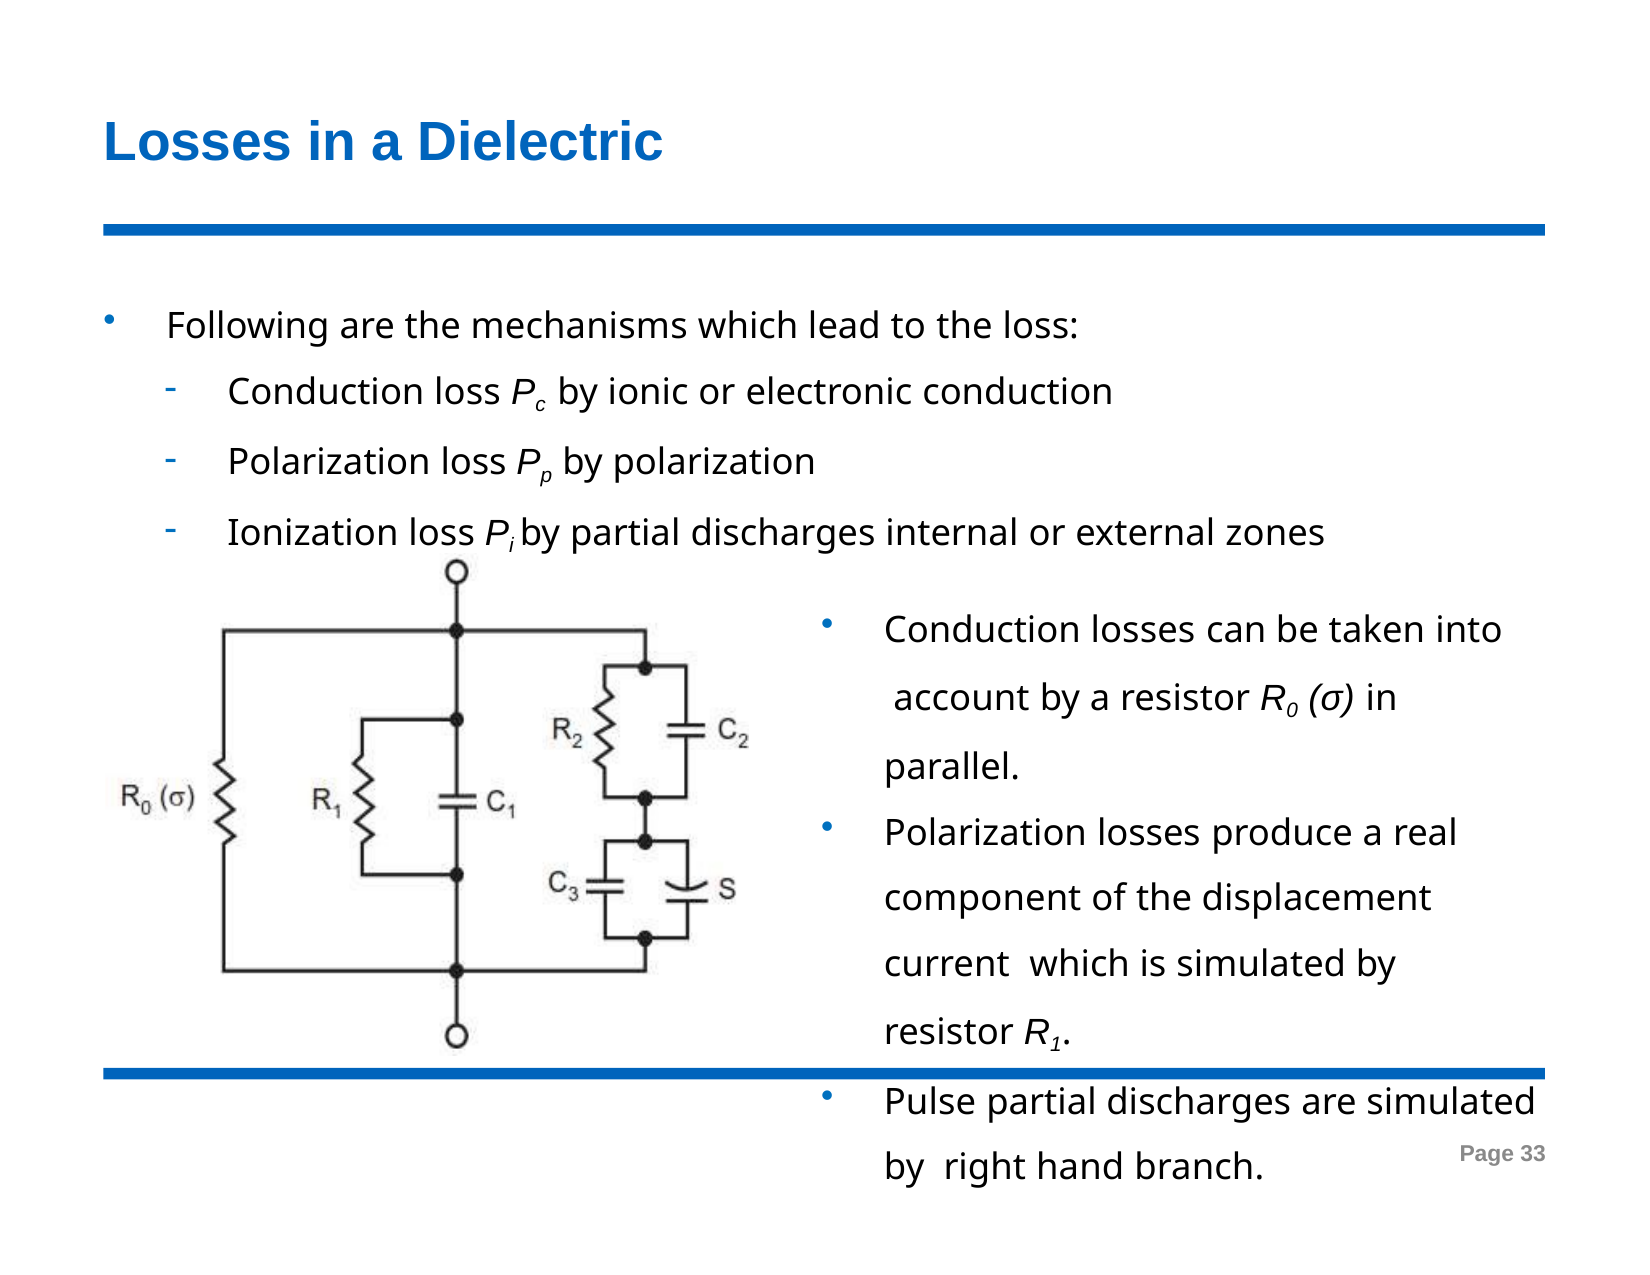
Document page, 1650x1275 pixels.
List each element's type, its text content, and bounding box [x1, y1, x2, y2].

text_box [668, 224, 1545, 236]
title Losses in a Dielectric [101, 103, 668, 277]
text_box Page 33 [1457, 1138, 1553, 1166]
text_box Following are the mechanisms which lead to the loss: Conduction loss Pc by ionic or electronic conduction Polarization loss Pp by polarization Ionization loss Pi by partial discharges internal or external zones Conduction losses can be taken into account by a resistor R0 (σ) in parallel. Polarization losses produce a real component of the displacement current which is simulated by resistor R1. Pulse partial discharges are simulated by right hand branch. [97, 277, 1567, 1187]
picture [104, 553, 749, 1056]
